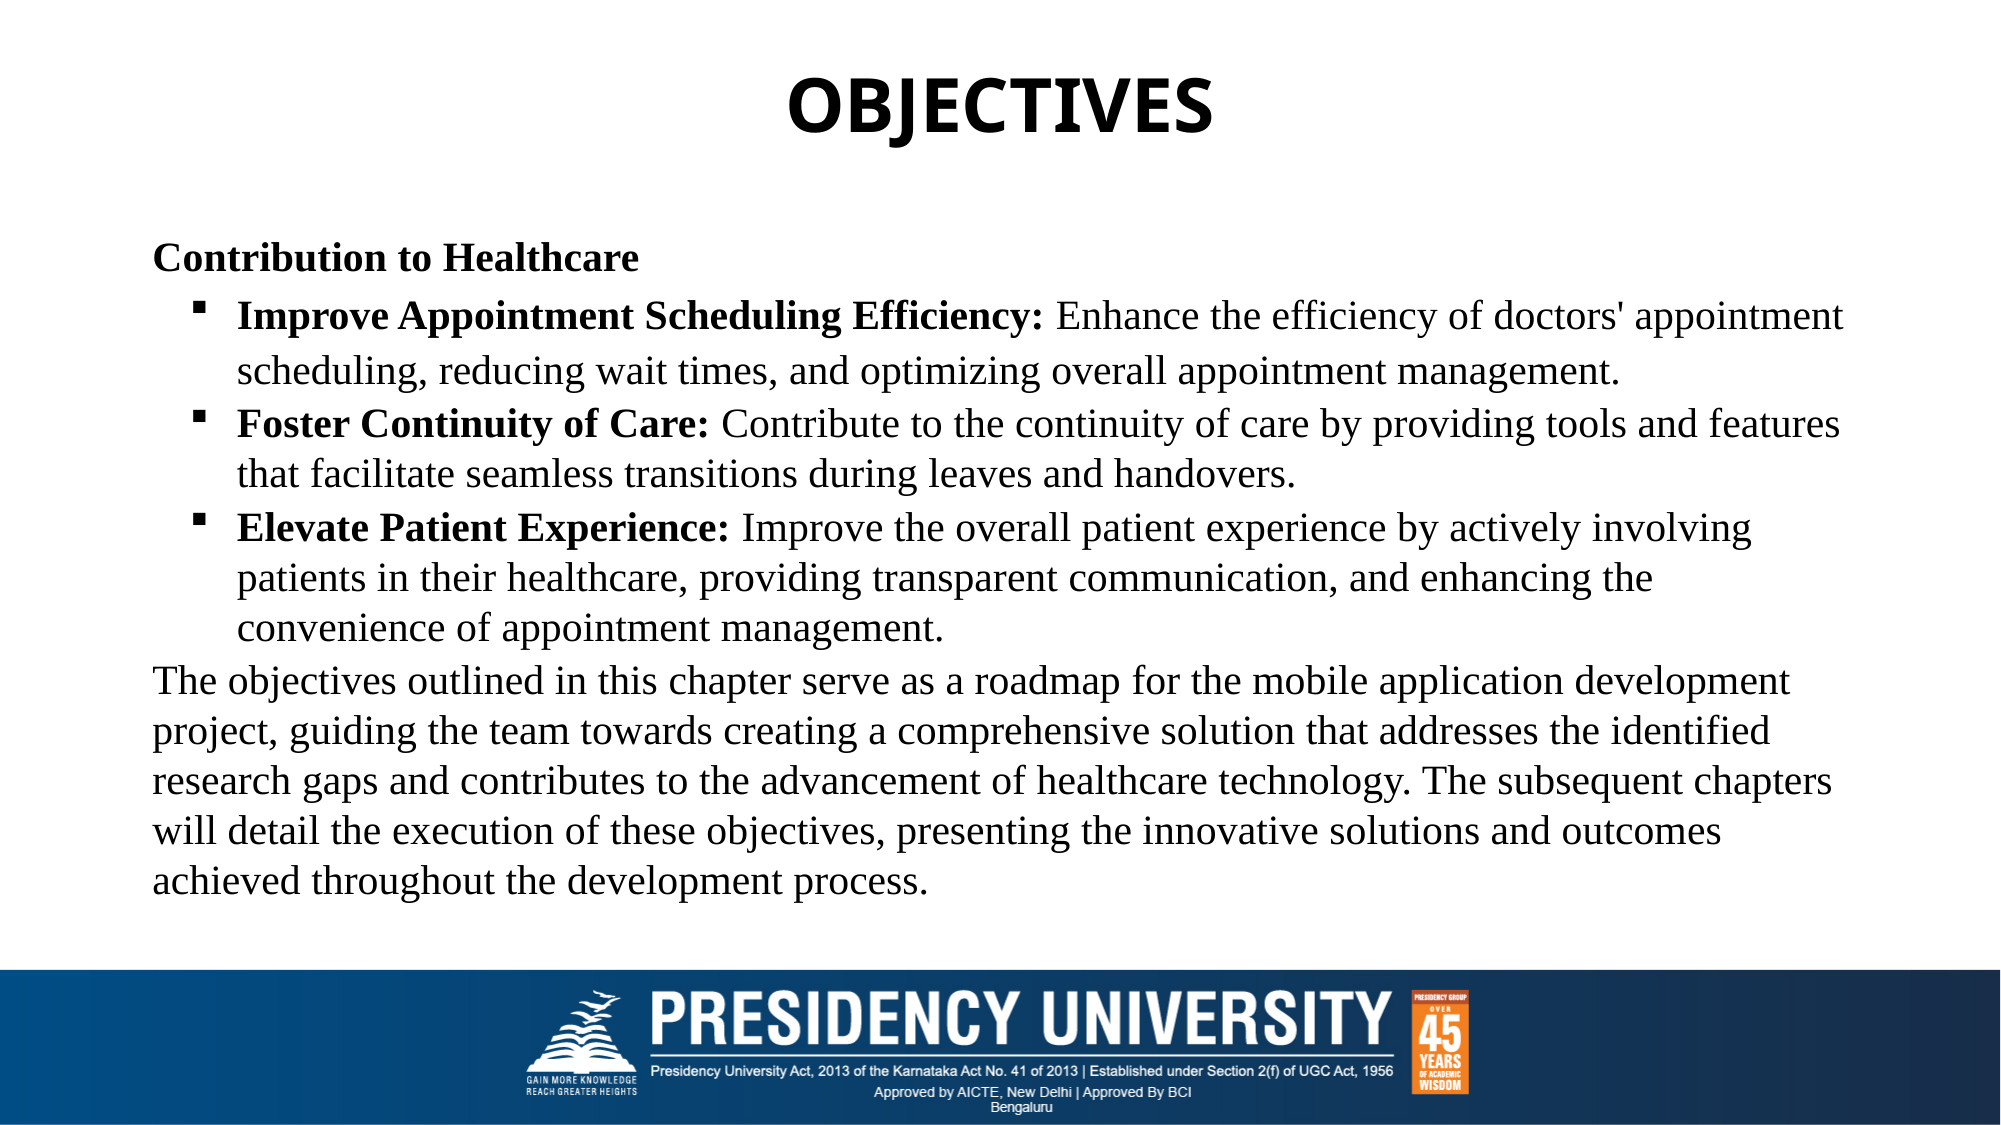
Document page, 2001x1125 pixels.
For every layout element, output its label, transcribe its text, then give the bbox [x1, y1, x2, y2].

title OBJECTIVES [137, 0, 1863, 217]
picture [0, 0, 2001, 1125]
list Contribution to Healthcare Improve Appointment Scheduling Efficiency: Enhance the efficiency of doctors' appointment scheduling, reducing wait times, and optimizing overall appointment management. Foster Continuity of Care: Contribute to the continuity of care by providing tools and features that facilitate seamless transitions during leaves and handovers. Elevate Patient Experience: Improve the overall patient experience by actively involving patients in their healthcare, providing transparent communication, and enhancing the convenience of appointment management. The objectives outlined in this chapter serve as a roadmap for the mobile application development project, guiding the team towards creating a comprehensive solution that addresses the identified research gaps and contributes to the advancement of healthcare technology. The subsequent chapters will detail the execution of these objectives, presenting the innovative solutions and outcomes achieved throughout the development process. [137, 217, 1863, 1014]
